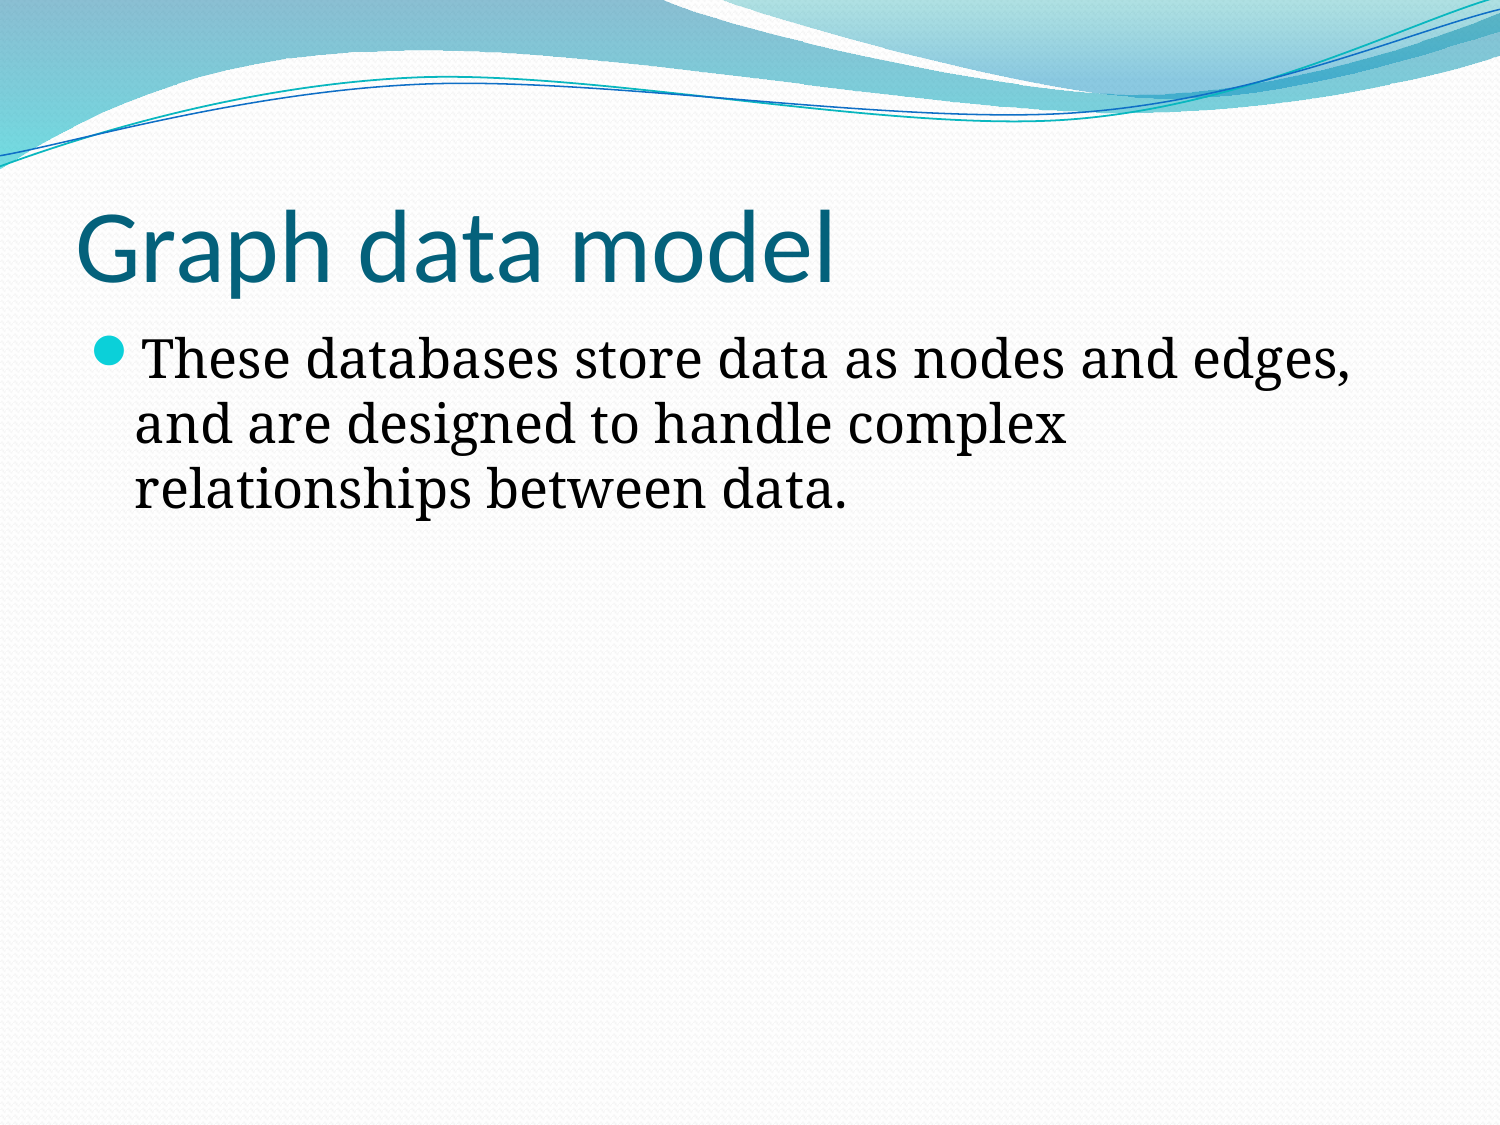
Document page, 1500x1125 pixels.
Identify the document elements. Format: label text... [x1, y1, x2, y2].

list These databases store data as nodes and edges, and are designed to handle complex relationships between data. [75, 317, 1425, 1038]
title Graph data model [75, 115, 1425, 303]
